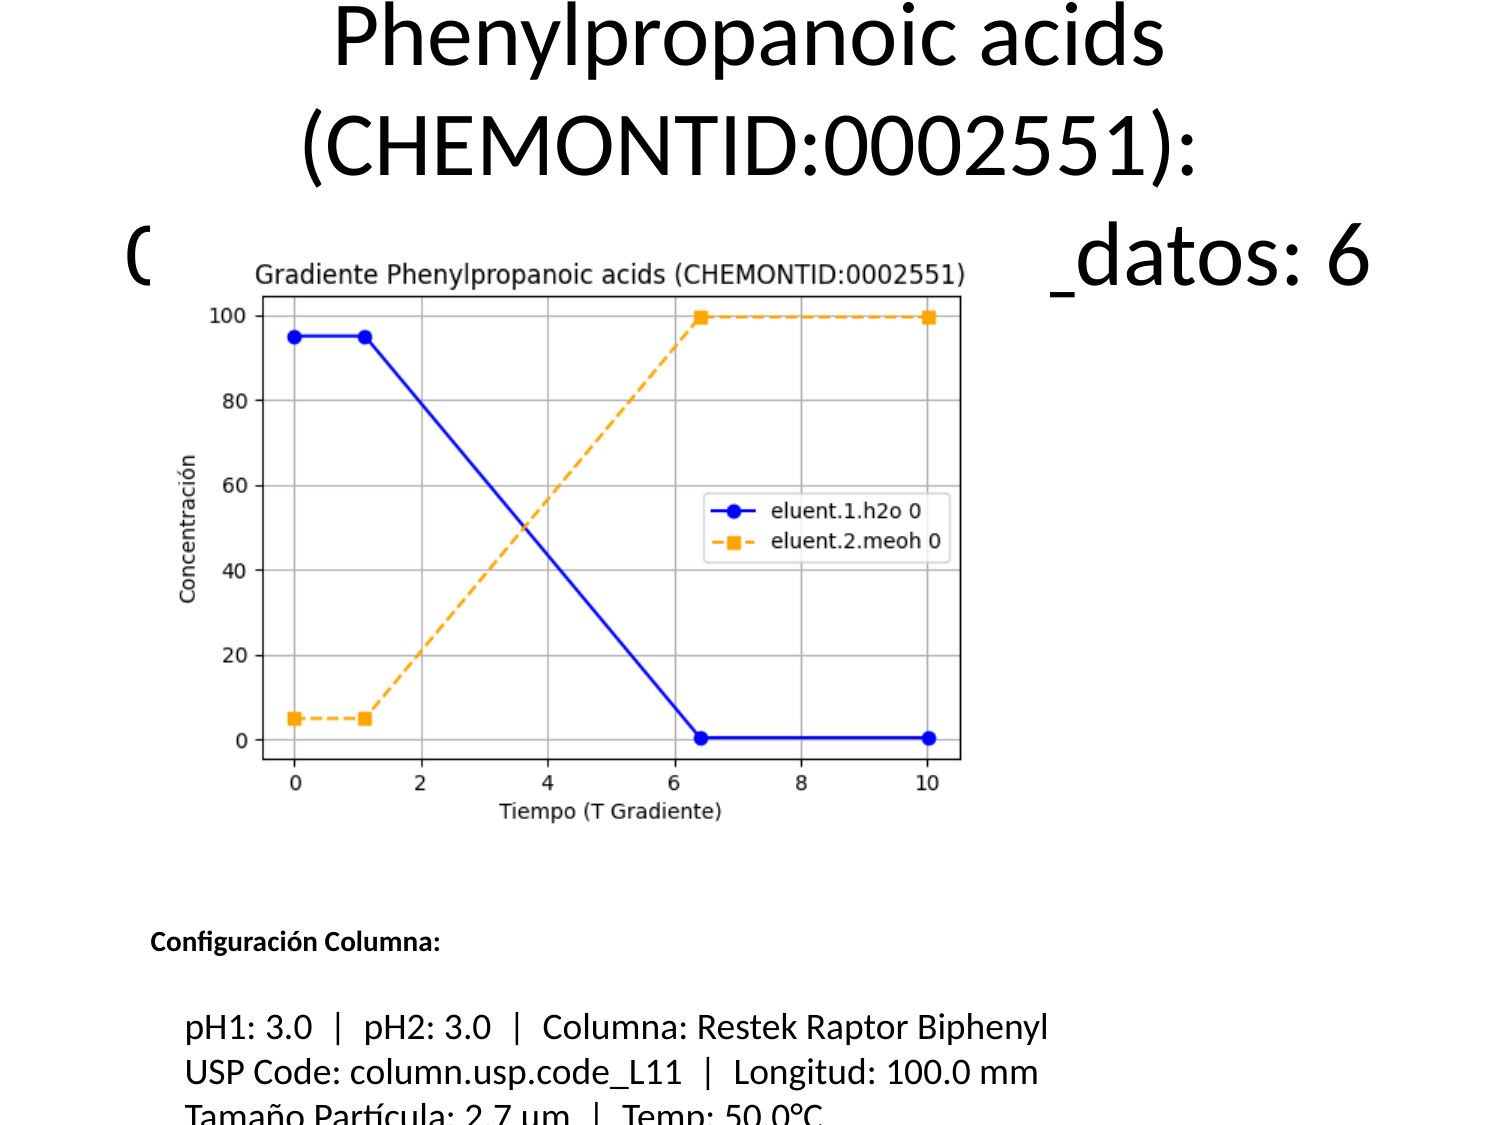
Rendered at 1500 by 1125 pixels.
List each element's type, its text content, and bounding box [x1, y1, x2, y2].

picture [149, 224, 1051, 826]
text_box Configuración Columna: pH1: 3.0 | pH2: 3.0 | Columna: Restek Raptor Biphenyl USP Code: column.usp.code_L11 | Longitud: 100.0 mm Tamaño Partícula: 2.7 µm | Temp: 50.0°C Flujo: 0.4 mL/min | T0: 0.55125 min [135, 869, 1065, 1125]
title Phenylpropanoic acids (CHEMONTID:0002551): 0.4137197210045074, n_datos: 6 [75, 45, 1425, 233]
